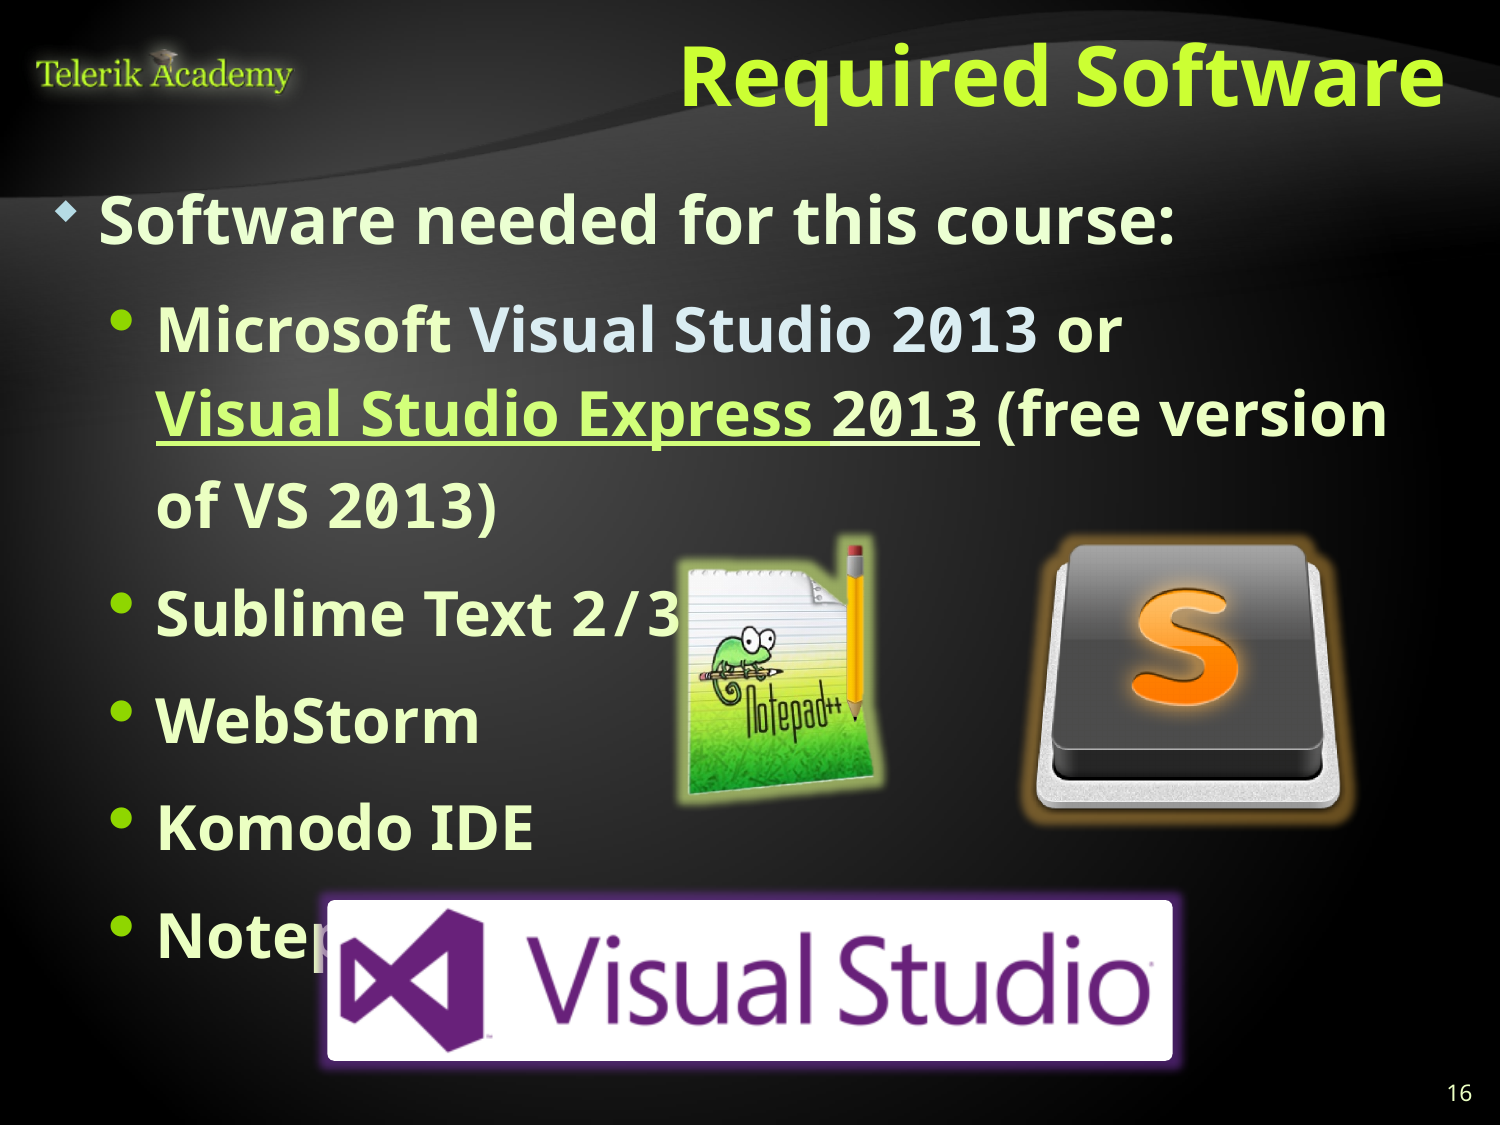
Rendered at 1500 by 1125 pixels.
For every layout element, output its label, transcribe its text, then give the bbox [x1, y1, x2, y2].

title Required Software [300, 12, 1463, 150]
list Software needed for this course: Microsoft Visual Studio 2013 or Visual Studio Express 2013 (free version of VS 2013) Sublime Text 2/3 WebStorm Komodo IDE Notepad ++ [37, 162, 1463, 1088]
picture [0, 0, 1500, 1125]
slide_number 16 [1412, 1074, 1488, 1113]
